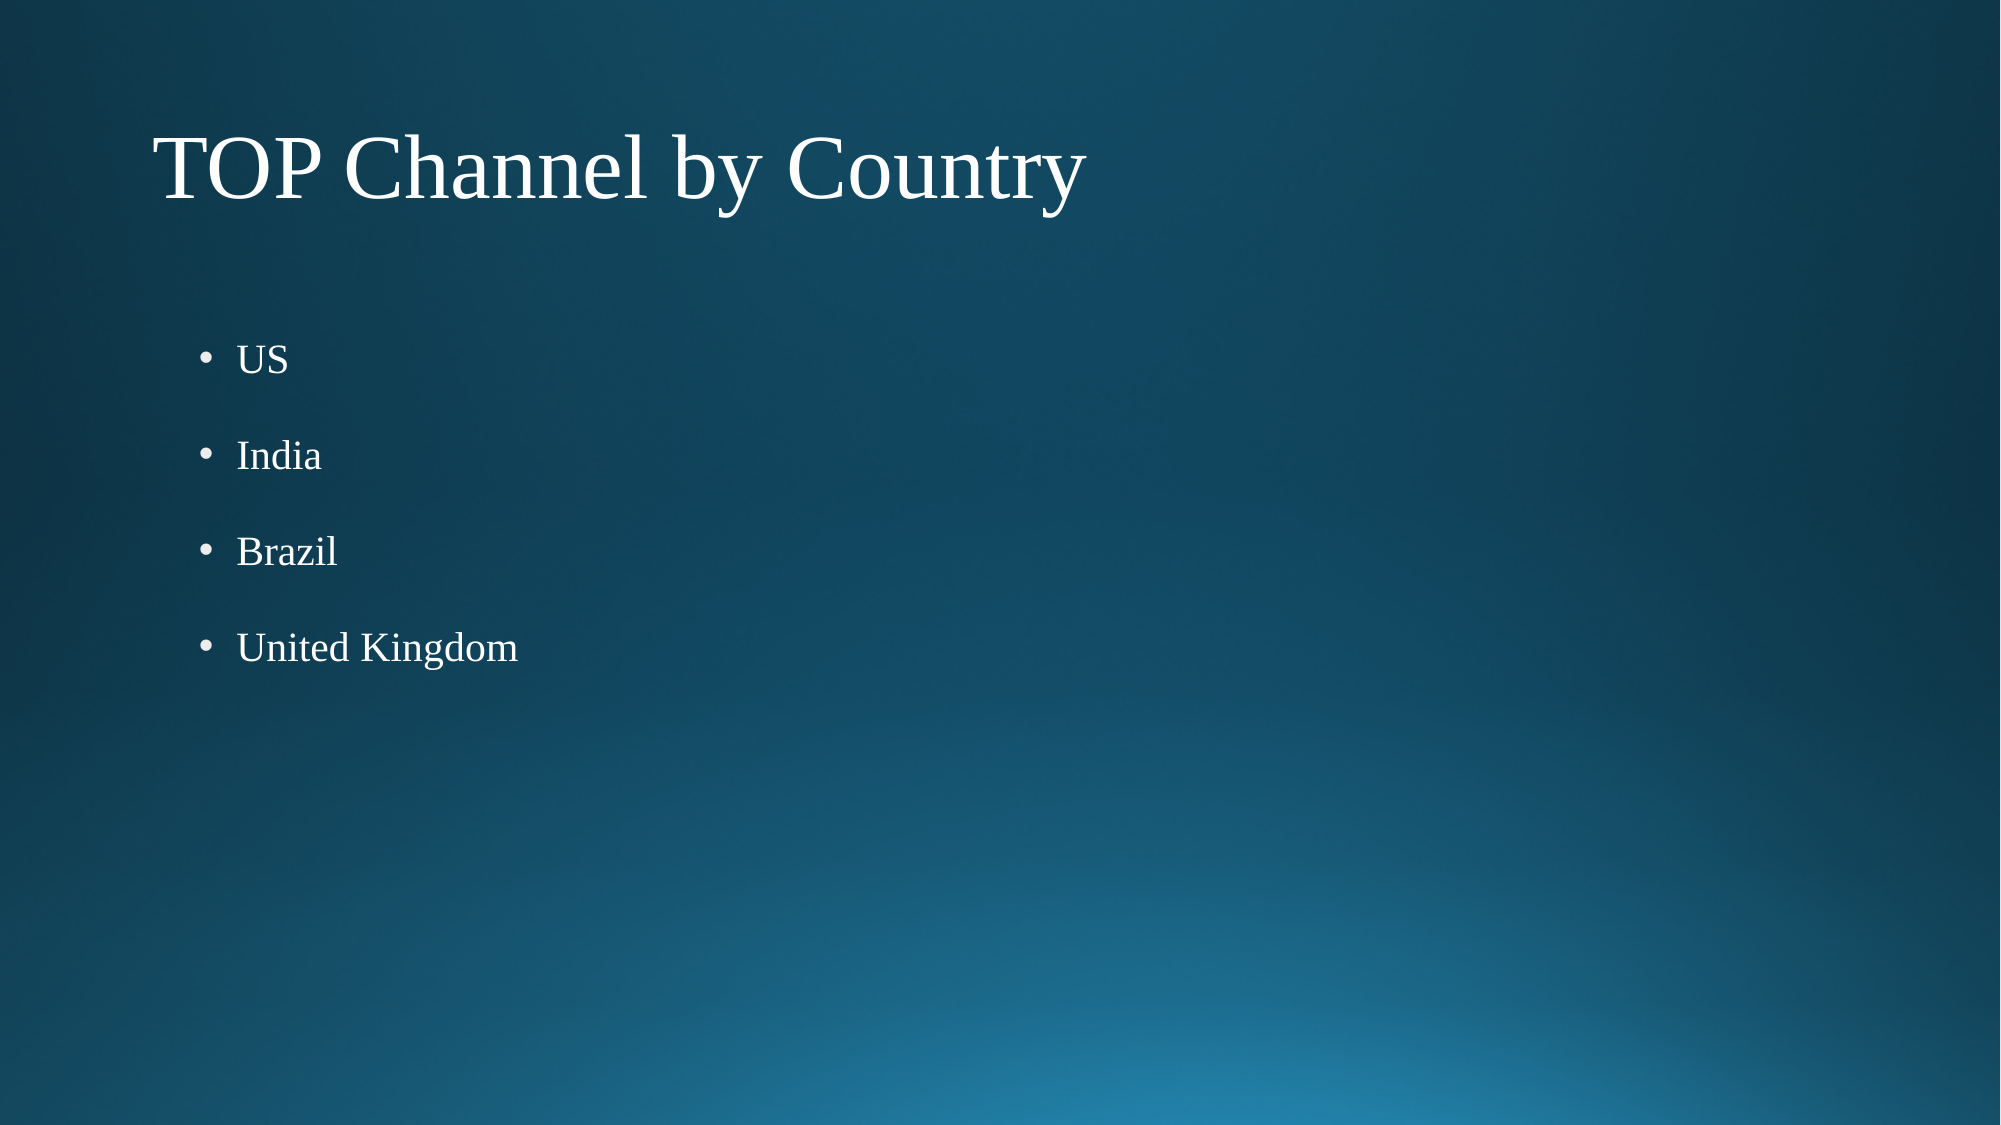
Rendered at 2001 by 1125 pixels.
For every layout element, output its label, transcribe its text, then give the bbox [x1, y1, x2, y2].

picture [0, 0, 2001, 1125]
title TOP Channel by Country [137, 59, 1863, 278]
list US India Brazil United Kingdom [183, 299, 1863, 1014]
